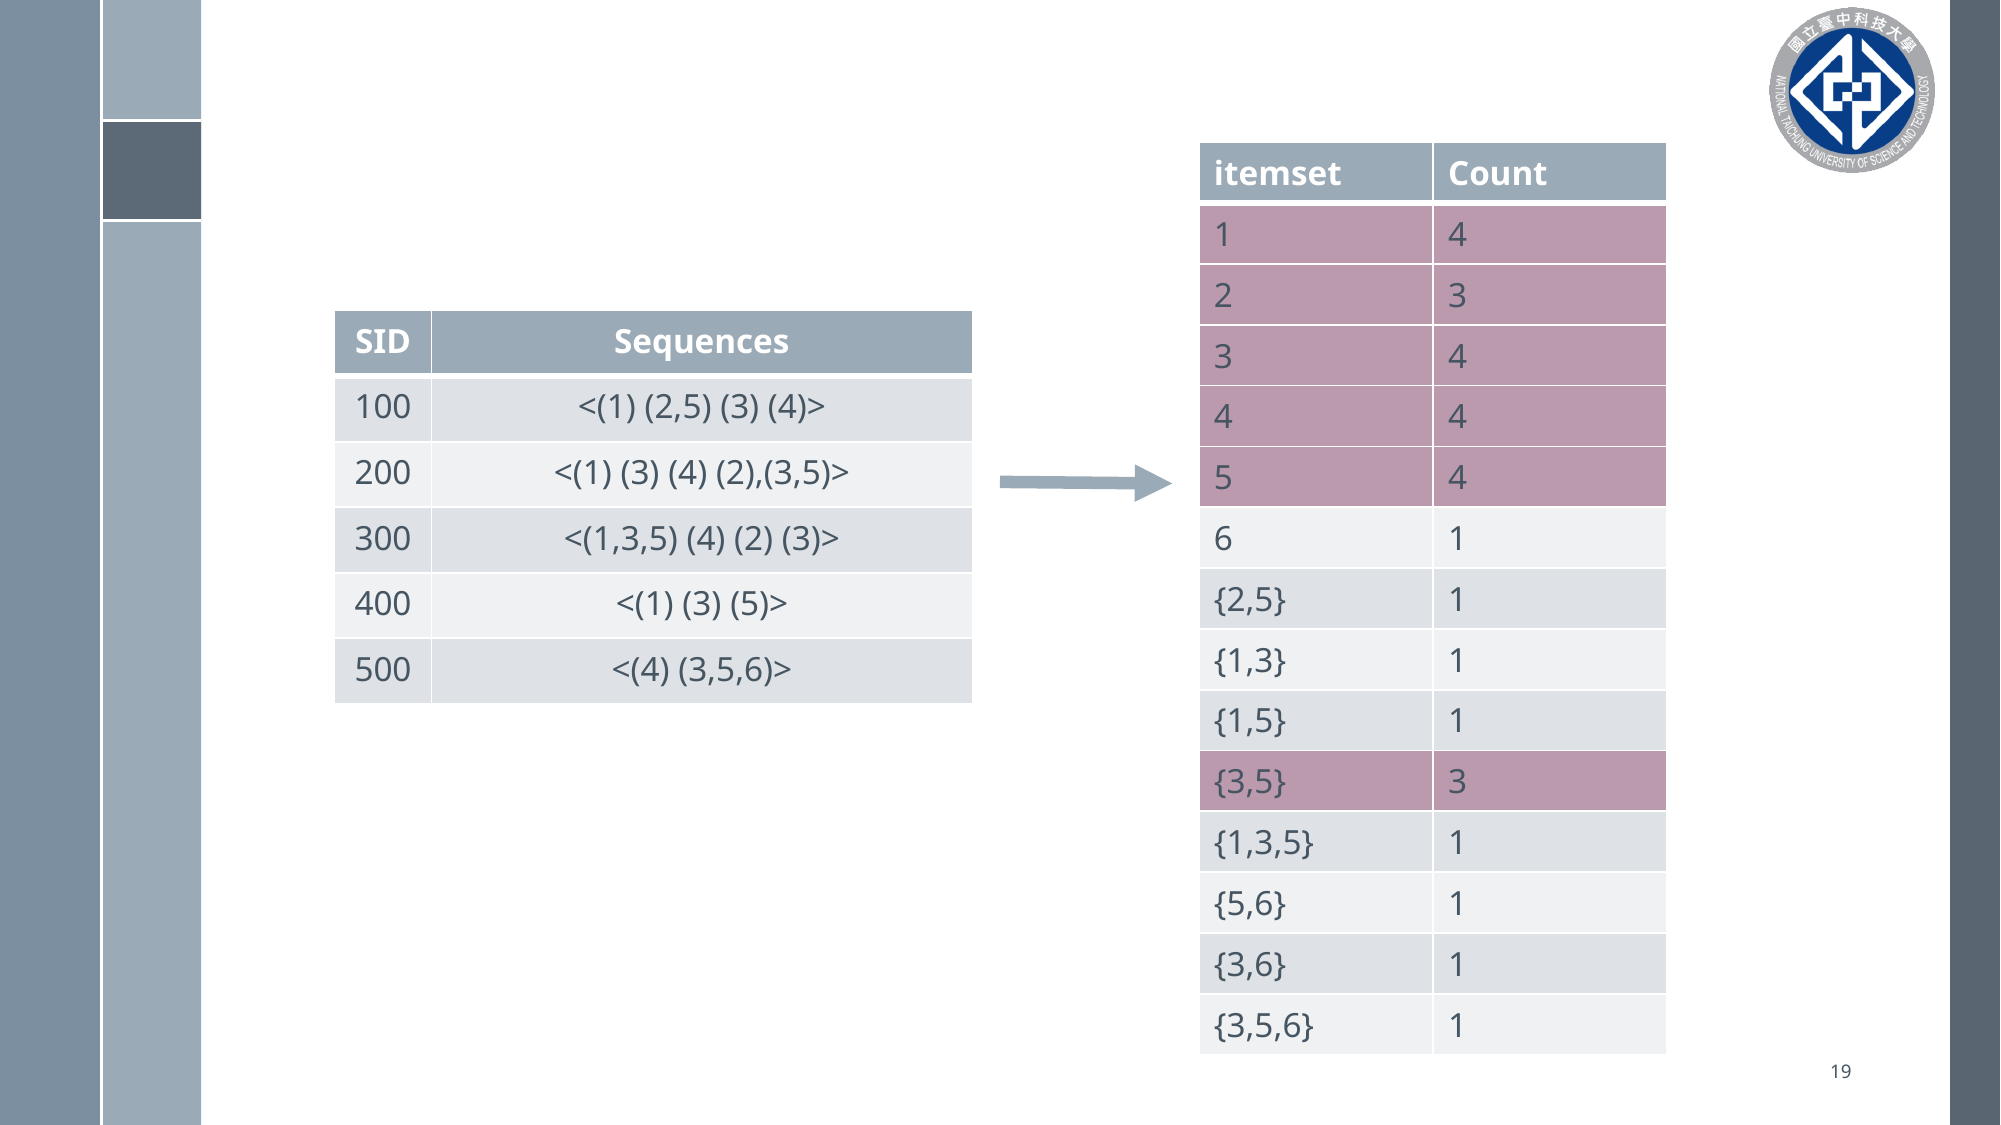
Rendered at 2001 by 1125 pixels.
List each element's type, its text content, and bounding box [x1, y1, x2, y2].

slide_number 19 [1766, 1042, 1867, 1103]
table_cell 1 [1434, 630, 1666, 689]
table_cell <(1) (3) (4) (2),(3,5)> [432, 443, 972, 506]
table_header Sequences [432, 311, 972, 373]
table_cell 4 [1434, 386, 1666, 446]
table_cell 1 [1434, 508, 1666, 567]
table_cell 1 [1434, 934, 1666, 993]
table_cell 3 [1200, 326, 1432, 385]
table_cell {3,6} [1200, 934, 1432, 993]
table_cell {3,5} [1200, 751, 1432, 810]
table_cell {1,3,5} [1200, 812, 1432, 871]
table_cell {5,6} [1200, 873, 1432, 932]
table_cell 1 [1434, 995, 1666, 1054]
table_cell 4 [1434, 206, 1666, 263]
table_cell 400 [335, 574, 431, 637]
table_cell 1 [1434, 812, 1666, 871]
table_cell 2 [1200, 265, 1432, 324]
table_cell 1 [1434, 569, 1666, 628]
table_cell 4 [1434, 447, 1666, 506]
picture [1769, 7, 1935, 173]
table_cell {1,5} [1200, 691, 1432, 750]
table_cell 6 [1200, 508, 1432, 567]
table_header SID [335, 311, 431, 373]
table_cell 3 [1434, 265, 1666, 324]
table_cell 1 [1434, 873, 1666, 932]
table_cell {1,3} [1200, 630, 1432, 689]
table_cell 3 [1434, 751, 1666, 810]
table_cell {2,5} [1200, 569, 1432, 628]
table_cell 5 [1200, 447, 1432, 506]
table_cell <(1) (2,5) (3) (4)> [432, 379, 972, 441]
table_cell 200 [335, 443, 431, 506]
table_cell 100 [335, 379, 431, 441]
table_cell 500 [335, 639, 431, 703]
table_cell <(4) (3,5,6)> [432, 639, 972, 703]
table_cell 4 [1200, 386, 1432, 446]
table_cell 4 [1434, 326, 1666, 385]
table_header itemset [1200, 143, 1432, 200]
table_cell 1 [1434, 691, 1666, 750]
table_cell <(1,3,5) (4) (2) (3)> [432, 508, 972, 572]
table_cell 300 [335, 508, 431, 572]
table_cell {3,5,6} [1200, 995, 1432, 1054]
table_cell <(1) (3) (5)> [432, 574, 972, 637]
table_header Count [1434, 143, 1666, 200]
table_cell 1 [1200, 206, 1432, 263]
